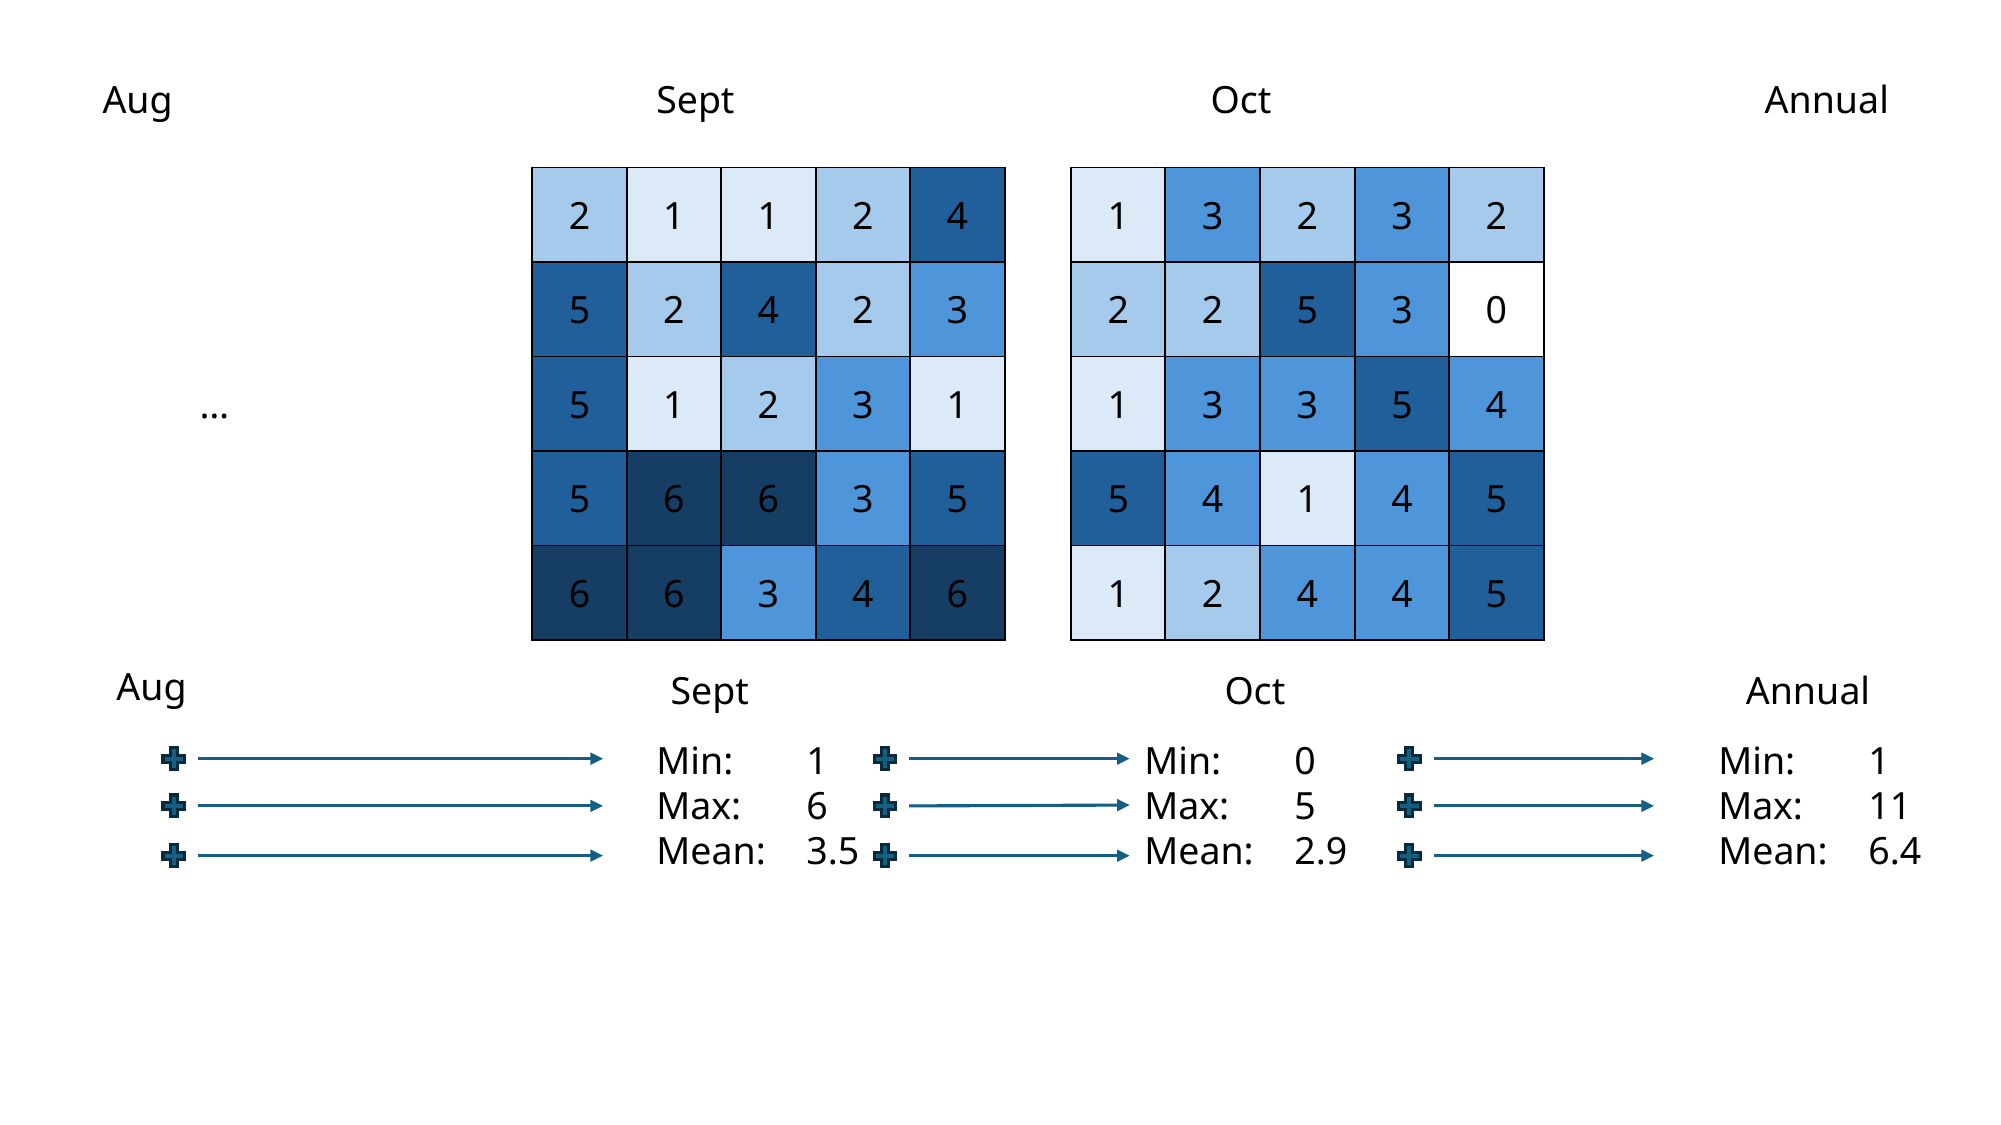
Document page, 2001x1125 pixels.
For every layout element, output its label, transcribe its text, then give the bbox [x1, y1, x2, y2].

table_cell 0 [1450, 263, 1543, 356]
table_cell 1 [628, 357, 720, 450]
table_cell 6 [628, 452, 720, 545]
text_box … [87, 373, 342, 434]
table_cell 1 [1261, 452, 1354, 545]
text_box Sept [655, 659, 910, 719]
table_cell 1 [1072, 546, 1164, 639]
table_cell 4 [1261, 546, 1354, 639]
table_header 3 [1356, 168, 1448, 261]
text_box Min: 0 Max: 5 Mean: 2.9 [1129, 730, 1383, 880]
table_cell 4 [817, 546, 909, 639]
table_cell 4 [1356, 452, 1448, 545]
table_cell 5 [1072, 452, 1164, 545]
table_cell 4 [1356, 546, 1448, 639]
table_header 1 [628, 168, 720, 261]
table_cell 3 [722, 546, 815, 639]
table_cell 6 [722, 452, 815, 545]
table_cell 3 [1356, 263, 1448, 356]
table_cell 1 [911, 357, 1004, 450]
table_cell 5 [911, 452, 1004, 545]
text_box [1397, 746, 1422, 771]
table_header 1 [722, 168, 815, 261]
text_box Oct [1209, 659, 1464, 719]
table_cell 2 [1166, 546, 1259, 639]
table_cell 5 [1450, 546, 1543, 639]
text_box [161, 746, 186, 771]
text_box [161, 843, 186, 868]
table_cell 2 [1072, 263, 1164, 356]
text_box Sept [641, 68, 896, 129]
text_box [161, 793, 186, 818]
table_cell 5 [533, 357, 626, 450]
table_cell 3 [817, 357, 909, 450]
text_box Annual [1731, 659, 1985, 719]
table_cell 3 [817, 452, 909, 545]
text_box [1397, 793, 1422, 818]
text_box Min: 1 Max: 11 Mean: 6.4 [1703, 730, 1957, 880]
text_box Annual [1749, 68, 2000, 129]
text_box [873, 746, 897, 771]
table_cell 3 [1261, 357, 1354, 450]
table_cell 5 [1261, 263, 1354, 356]
table_cell 5 [1450, 452, 1543, 545]
table_cell 2 [722, 357, 815, 450]
text_box Aug [87, 68, 342, 129]
table_cell 5 [1356, 357, 1448, 450]
table_cell 2 [628, 263, 720, 356]
table_header 4 [911, 168, 1004, 261]
table_cell 2 [1166, 263, 1259, 356]
text_box Min: 1 Max: 6 Mean: 3.5 [641, 730, 896, 880]
table_header 2 [1450, 168, 1543, 261]
text_box Oct [1195, 68, 1450, 129]
table_cell 4 [1450, 357, 1543, 450]
text_box [1397, 843, 1422, 868]
text_box Aug [101, 655, 356, 716]
table_cell 1 [1072, 357, 1164, 450]
table_cell 4 [1166, 452, 1259, 545]
text_box [873, 793, 897, 818]
table_header 2 [533, 168, 626, 261]
table_cell 3 [911, 263, 1004, 356]
table_cell 2 [817, 263, 909, 356]
table_cell 6 [628, 546, 720, 639]
table_cell 6 [911, 546, 1004, 639]
table_cell 4 [722, 263, 815, 356]
table_cell 3 [1166, 357, 1259, 450]
table_cell 5 [533, 263, 626, 356]
table_header 3 [1166, 168, 1259, 261]
table_cell 5 [533, 452, 626, 545]
table_header 2 [1261, 168, 1354, 261]
text_box [873, 843, 897, 868]
table_header 2 [817, 168, 909, 261]
table_header 1 [1072, 168, 1164, 261]
table_cell 6 [533, 546, 626, 639]
